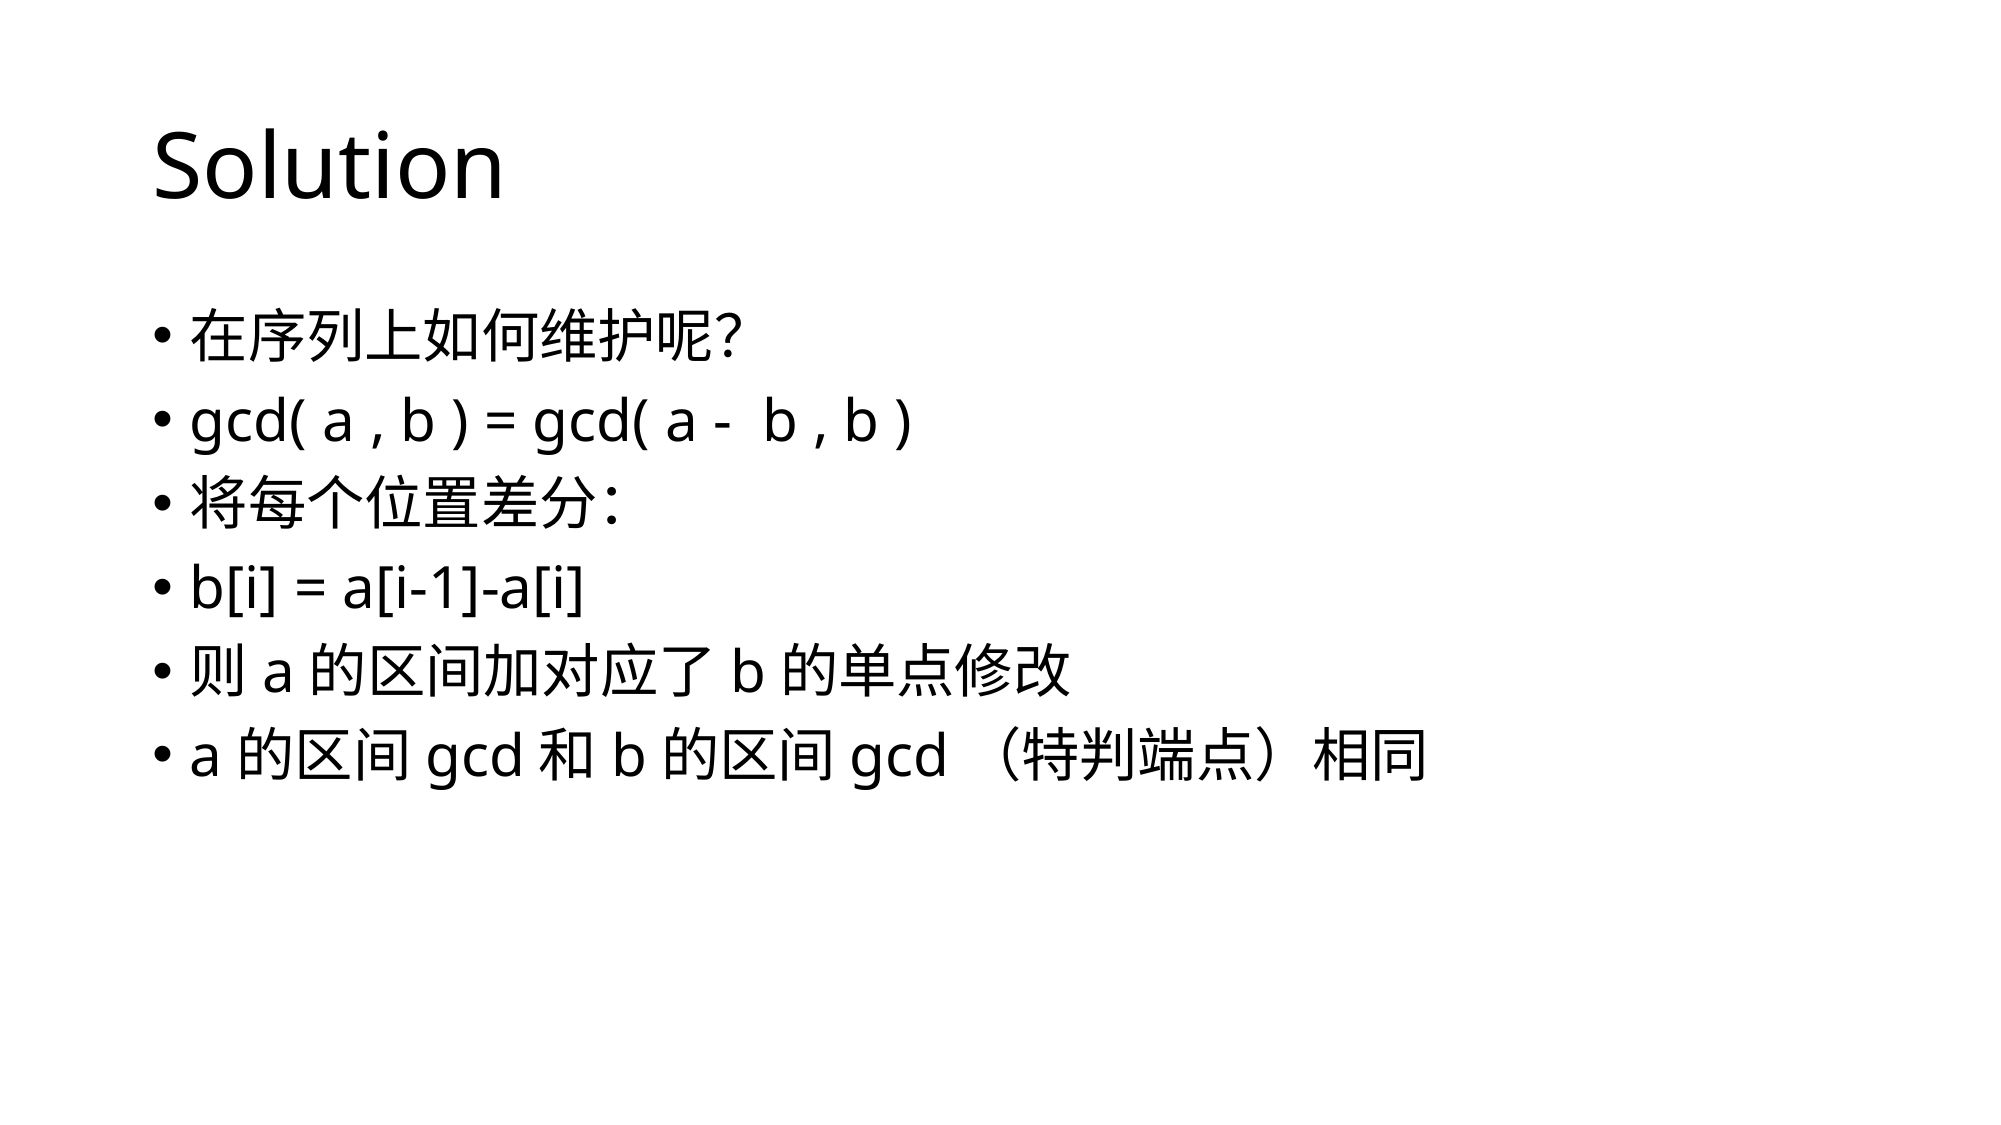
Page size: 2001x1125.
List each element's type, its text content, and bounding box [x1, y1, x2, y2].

title Solution [137, 59, 1863, 278]
list 在序列上如何维护呢？ gcd( a , b ) = gcd( a - b , b ) 将每个位置差分： b[i] = a[i-1]-a[i] 则a的区间加对应了b的单点修改 a的区间gcd和b的区间gcd（特判端点）相同 [137, 299, 1863, 1014]
